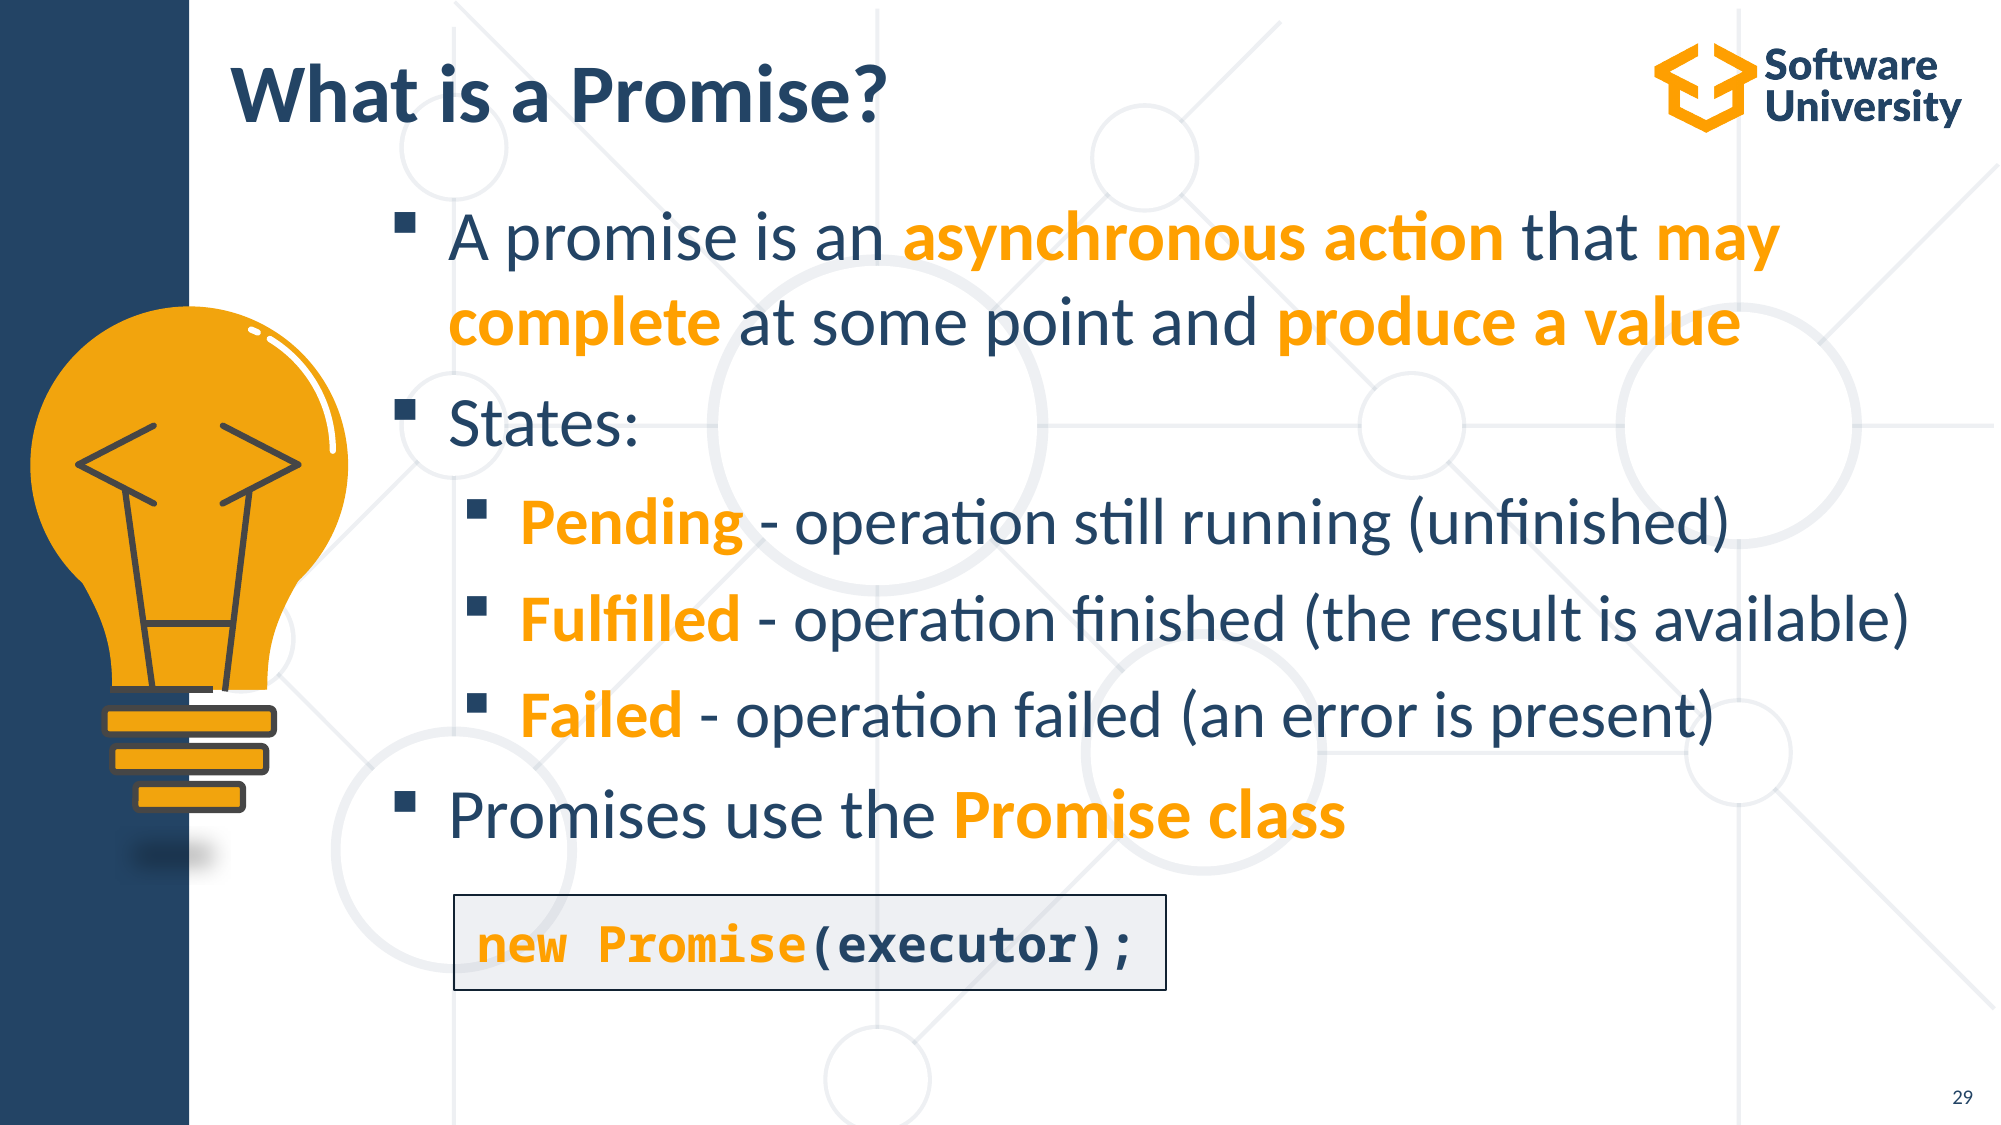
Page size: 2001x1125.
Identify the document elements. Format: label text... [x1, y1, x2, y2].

picture [1641, 31, 1973, 145]
text_box new Promise(executor); [453, 894, 1167, 991]
slide_number 29 [1927, 1067, 1989, 1117]
title What is a Promise? [212, 16, 1628, 162]
list A promise is an asynchronous action that may complete at some point and produce a value States: Pending - operation still running (unfinished) Fulfilled - operation finished (the result is available) Failed - operation failed (an error is present) Promises use the Promise class [371, 183, 2000, 1050]
